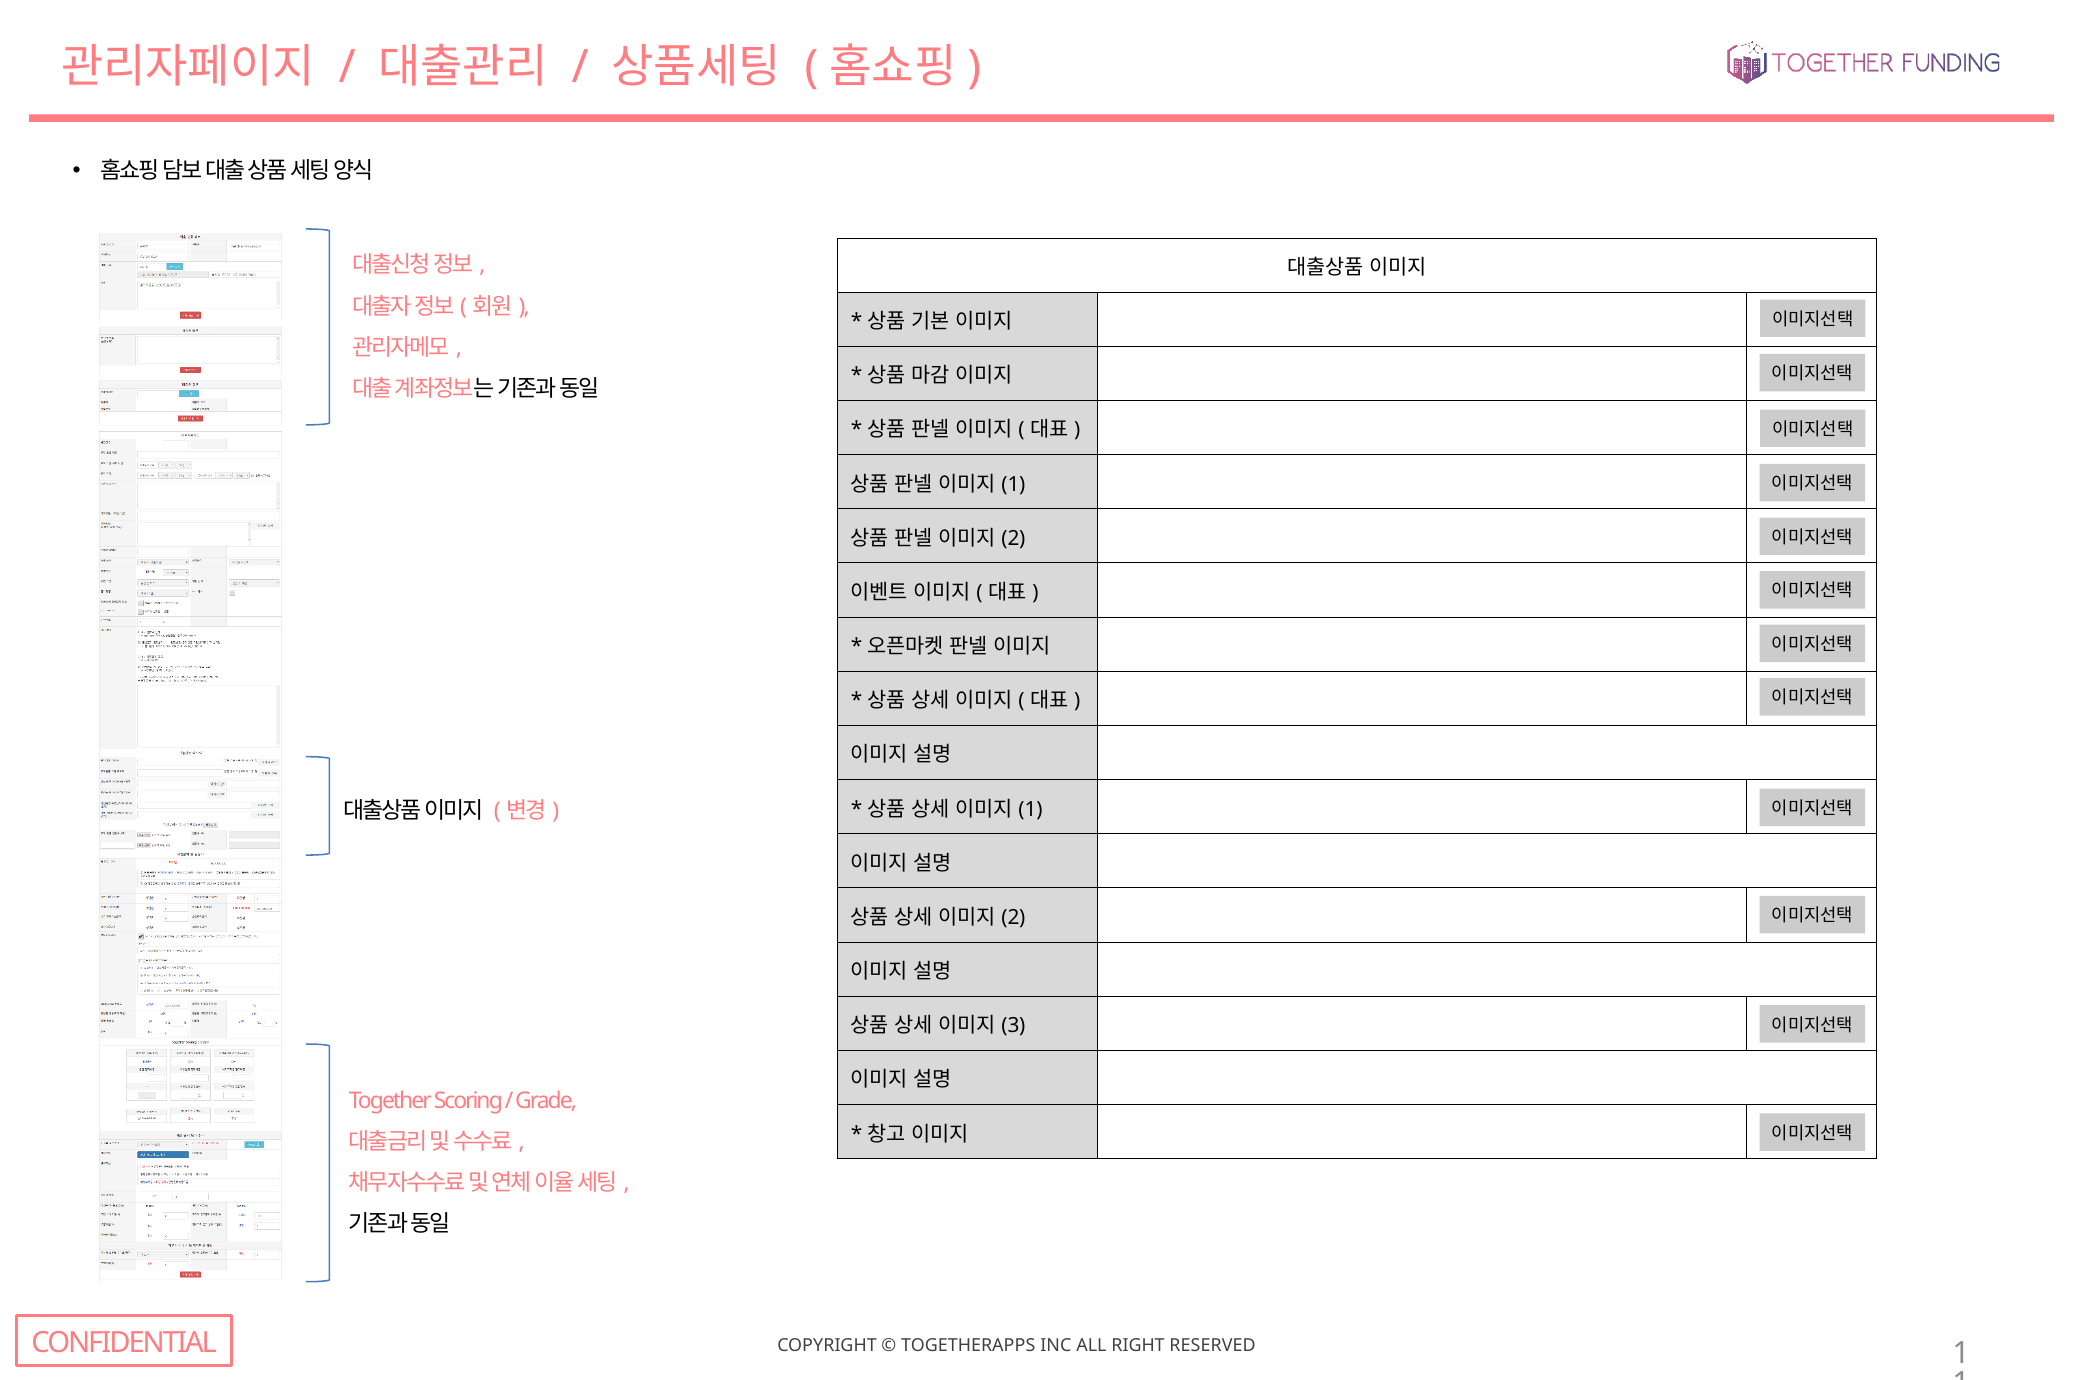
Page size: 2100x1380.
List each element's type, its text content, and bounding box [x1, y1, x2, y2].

table_cell [1747, 888, 1876, 942]
table_cell [1747, 780, 1876, 833]
table_cell [1747, 293, 1876, 346]
text_box 이미지선택 [1758, 352, 1867, 393]
table_cell *상품 마감 이미지 [838, 347, 1097, 400]
table_cell [1098, 401, 1746, 454]
table_cell [1747, 563, 1876, 617]
table_cell *상품 상세 이미지(1) [838, 780, 1097, 833]
text_box 대출신청 정보, 대출자 정보(회원), 관리자메모, 대출 계좌정보는 기존과 동일 [338, 228, 614, 409]
table_cell [1747, 618, 1876, 671]
text_box Together Scoring / Grade, 대출금리 및 수수료, 채무자수수료 및 연체 이율 세팅, 기존과 동일 [334, 1064, 649, 1244]
text_box 이미지선택 [1758, 462, 1867, 503]
table_cell [1098, 563, 1746, 617]
text_box 이미지선택 [1758, 569, 1867, 611]
table_cell [1747, 1105, 1876, 1158]
table_cell [1098, 834, 1876, 887]
table_cell 상품 상세 이미지(2) [838, 888, 1097, 942]
table_cell [1098, 1051, 1876, 1104]
table_header 대출상품 이미지 [838, 239, 1876, 292]
table_cell *상품 기본 이미지 [838, 293, 1097, 346]
table_cell [1098, 1105, 1746, 1158]
table_cell 이미지 설명 [838, 943, 1097, 996]
table_cell [1747, 509, 1876, 562]
table_cell [1098, 943, 1876, 996]
table_cell [1747, 672, 1876, 725]
table_cell 상품 판넬 이미지(1) [838, 455, 1097, 508]
table_cell [1747, 455, 1876, 508]
table_cell [1098, 455, 1746, 508]
table_cell [1098, 726, 1876, 779]
table_cell 상품 판넬 이미지(2) [838, 509, 1097, 562]
table_cell [1098, 672, 1746, 725]
table_cell 상품 상세 이미지(3) [838, 997, 1097, 1050]
table_cell [1747, 401, 1876, 454]
table_cell [1747, 347, 1876, 400]
text_box [305, 755, 331, 856]
text_box [305, 228, 331, 426]
text_box 이미지선택 [1758, 894, 1867, 935]
text_box 이미지선택 [1758, 1111, 1867, 1153]
table_cell *상품 상세 이미지(대표) [838, 672, 1097, 725]
picture [1725, 39, 2005, 85]
table_cell [1098, 780, 1746, 833]
table_cell [1098, 997, 1746, 1050]
text_box 이미지선택 [1758, 297, 1868, 339]
text_box [305, 1043, 331, 1283]
table_cell *오픈마켓 판넬 이미지 [838, 618, 1097, 671]
text_box 이미지선택 [1758, 623, 1867, 664]
slide_number 11 [1937, 1332, 2001, 1374]
table_cell *창고 이미지 [838, 1105, 1097, 1158]
text_box 홈쇼핑 담보 대출 상품 세팅 양식 [57, 148, 389, 191]
table_cell *상품 판넬 이미지(대표) [838, 401, 1097, 454]
text_box 이미지선택 [1758, 1003, 1867, 1045]
table_cell 이미지 설명 [838, 1051, 1097, 1104]
table_cell [1098, 509, 1746, 562]
table_cell 이미지 설명 [838, 834, 1097, 887]
text_box 이미지선택 [1758, 786, 1867, 828]
table_cell [1098, 618, 1746, 671]
text_box 대출상품 이미지 (변경) [328, 788, 575, 831]
table_cell [1098, 293, 1746, 346]
table_cell [1747, 997, 1876, 1050]
table_cell 이미지 설명 [838, 726, 1097, 779]
picture [92, 228, 294, 1283]
table_cell 이벤트 이미지(대표) [838, 563, 1097, 617]
text_box 이미지선택 [1758, 515, 1867, 557]
table_cell [1098, 888, 1746, 942]
text_box 이미지선택 [1758, 407, 1868, 449]
table_cell [1098, 347, 1746, 400]
title 관리자페이지 / 대출관리 / 상품세팅 (홈쇼핑) [45, 0, 1003, 127]
text_box 이미지선택 [1758, 676, 1867, 718]
